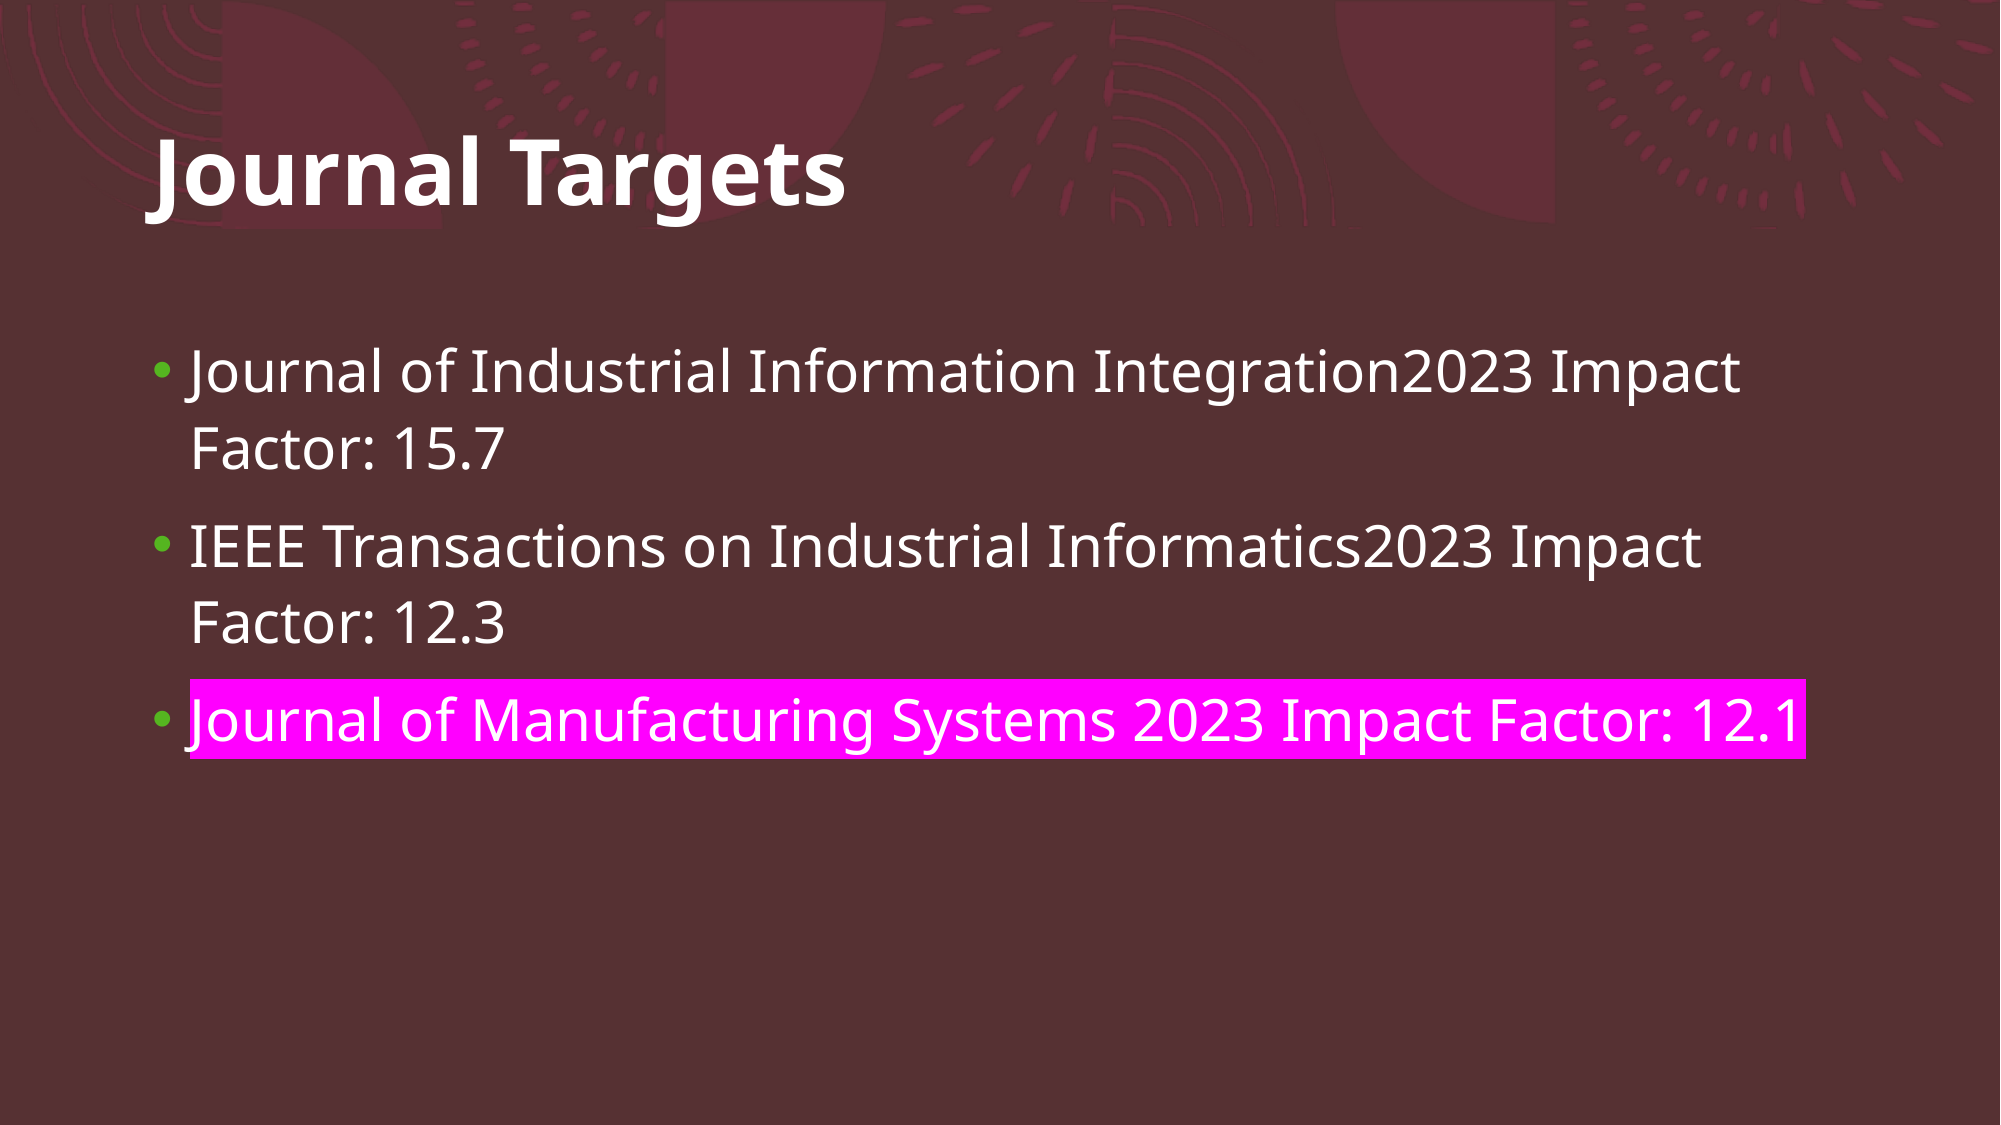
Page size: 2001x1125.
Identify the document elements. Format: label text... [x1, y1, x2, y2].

title Journal Targets [137, 60, 1863, 278]
list Journal of Industrial Information Integration2023 Impact Factor: 15.7 IEEE Transactions on Industrial Informatics2023 Impact Factor: 12.3 Journal of Manufacturing Systems 2023 Impact Factor: 12.1 [137, 319, 1863, 1009]
